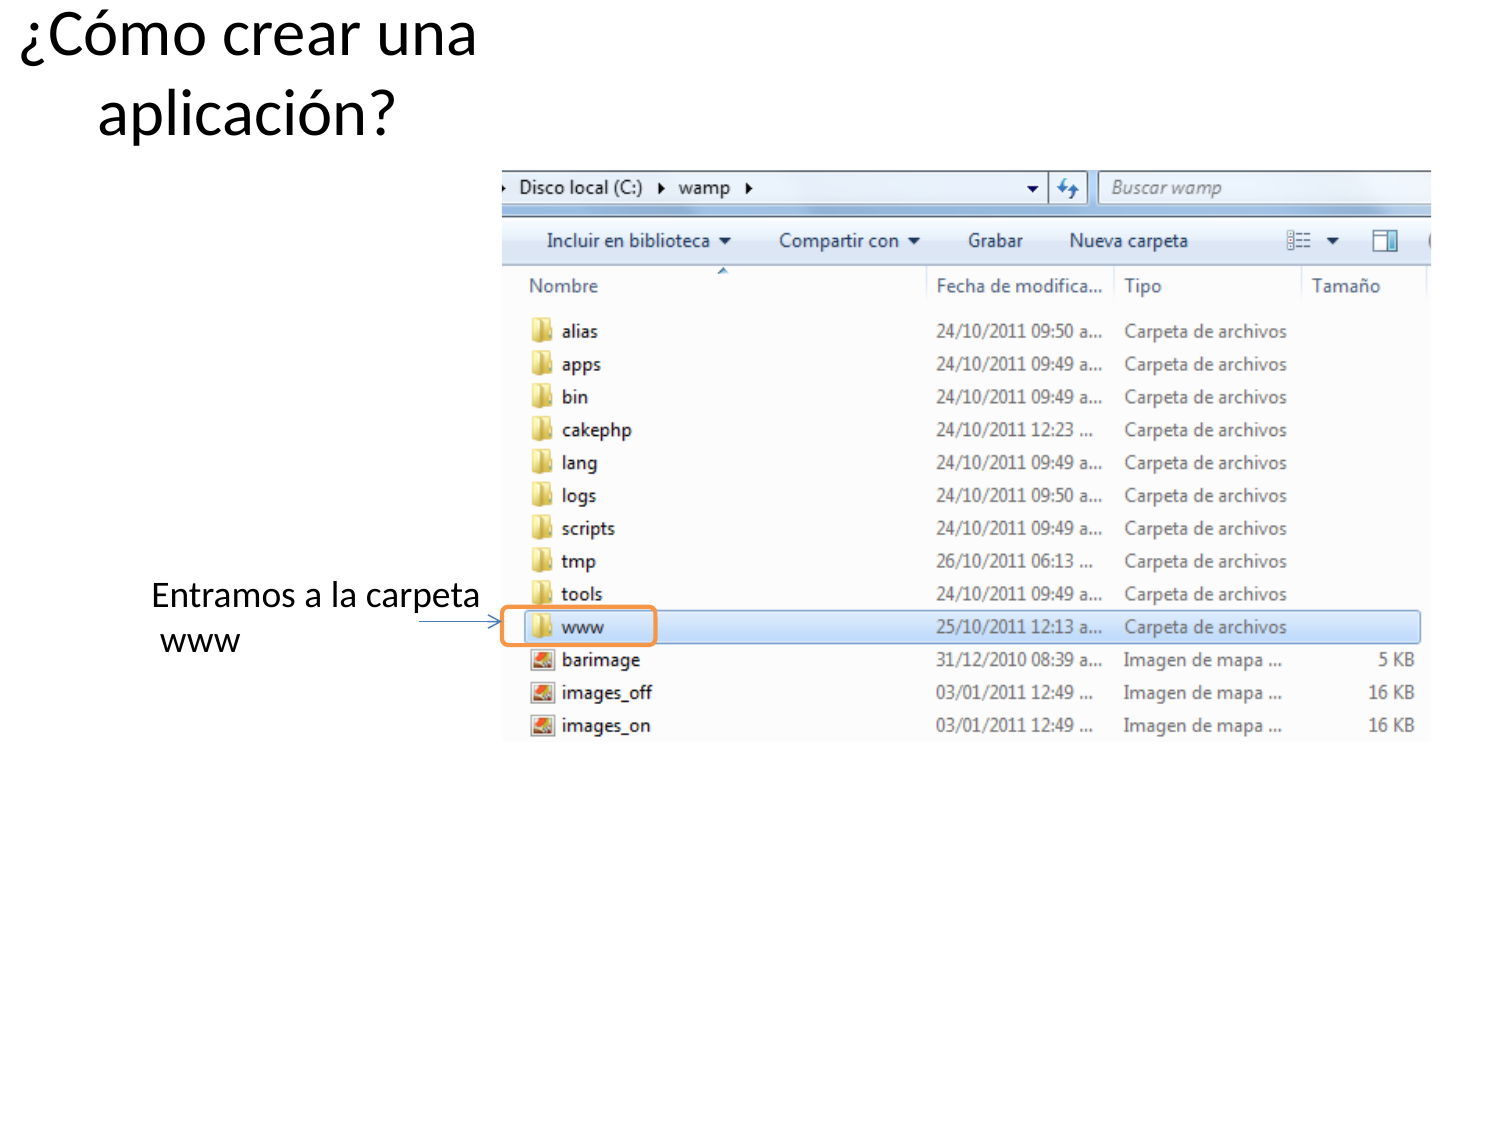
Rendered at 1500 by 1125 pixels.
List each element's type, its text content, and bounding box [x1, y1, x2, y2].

title ¿Cómo crear una aplicación? [0, 11, 497, 126]
picture [501, 170, 1432, 742]
text_box Entramos a la carpeta www [136, 562, 496, 668]
